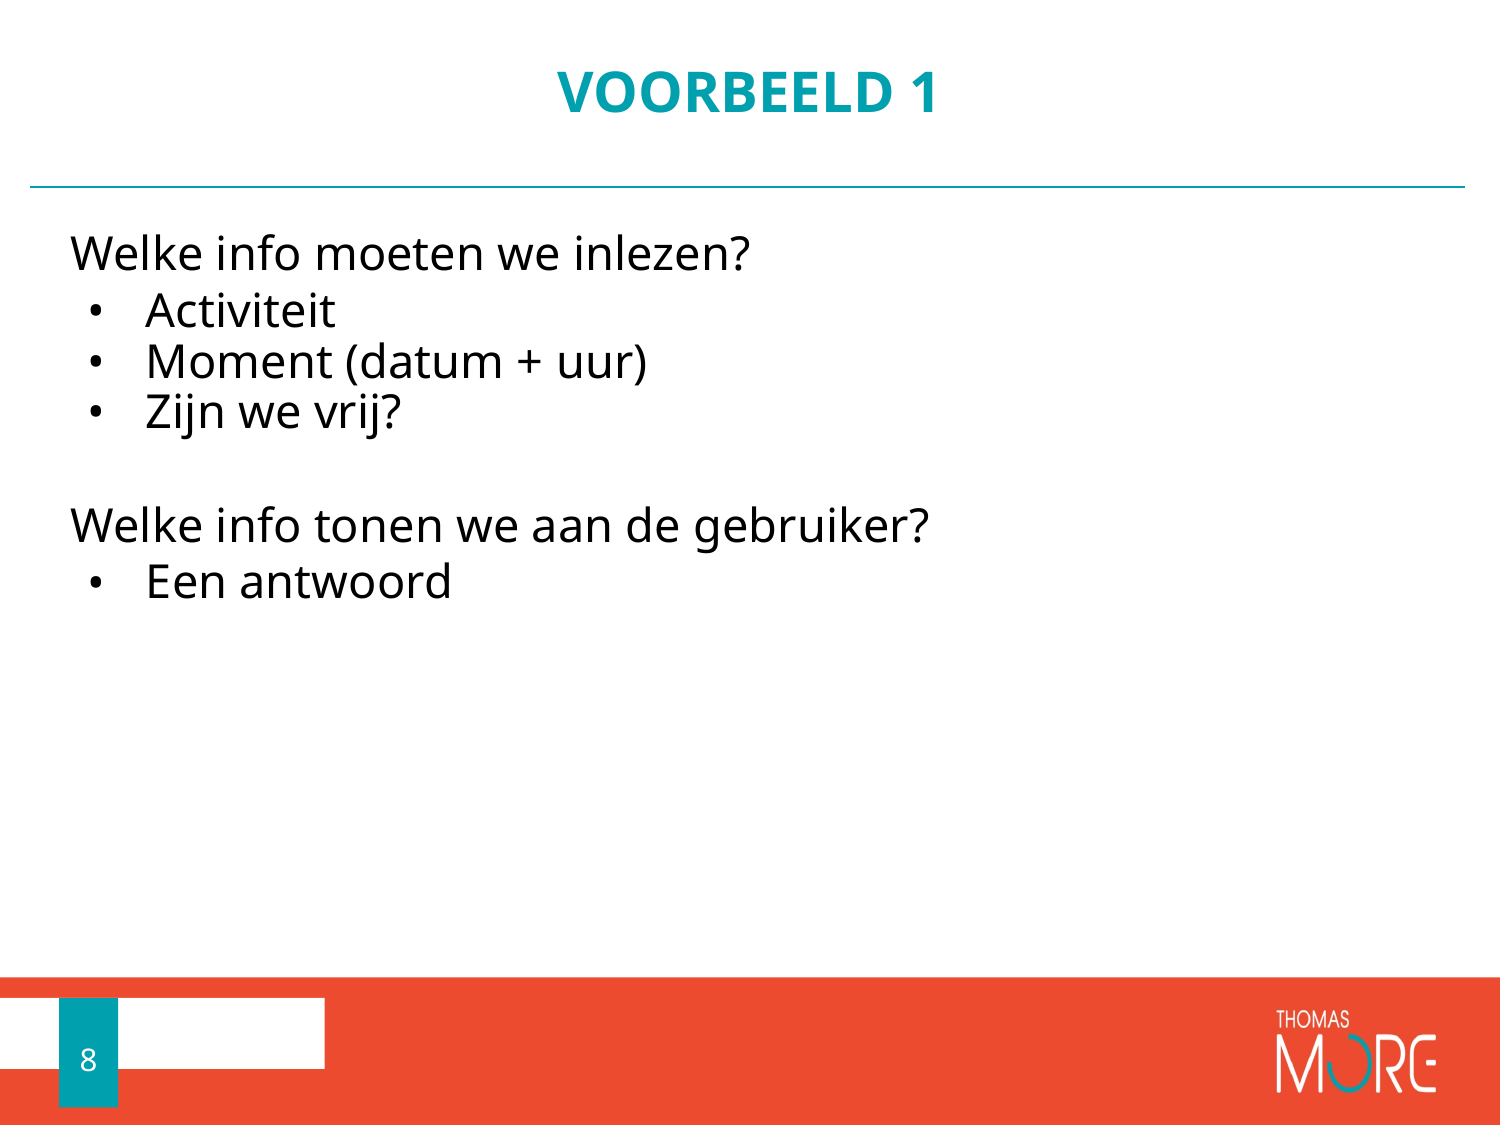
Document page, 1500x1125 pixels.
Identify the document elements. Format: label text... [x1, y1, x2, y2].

title VOORBEELD 1 [0, 0, 1500, 188]
slide_number 8 [59, 998, 119, 1108]
list Welke info moeten we inlezen? Activiteit Moment (datum + uur) Zijn we vrij? Welke info tonen we aan de gebruiker? Een antwoord [0, 188, 1500, 916]
picture [1254, 980, 1458, 1122]
